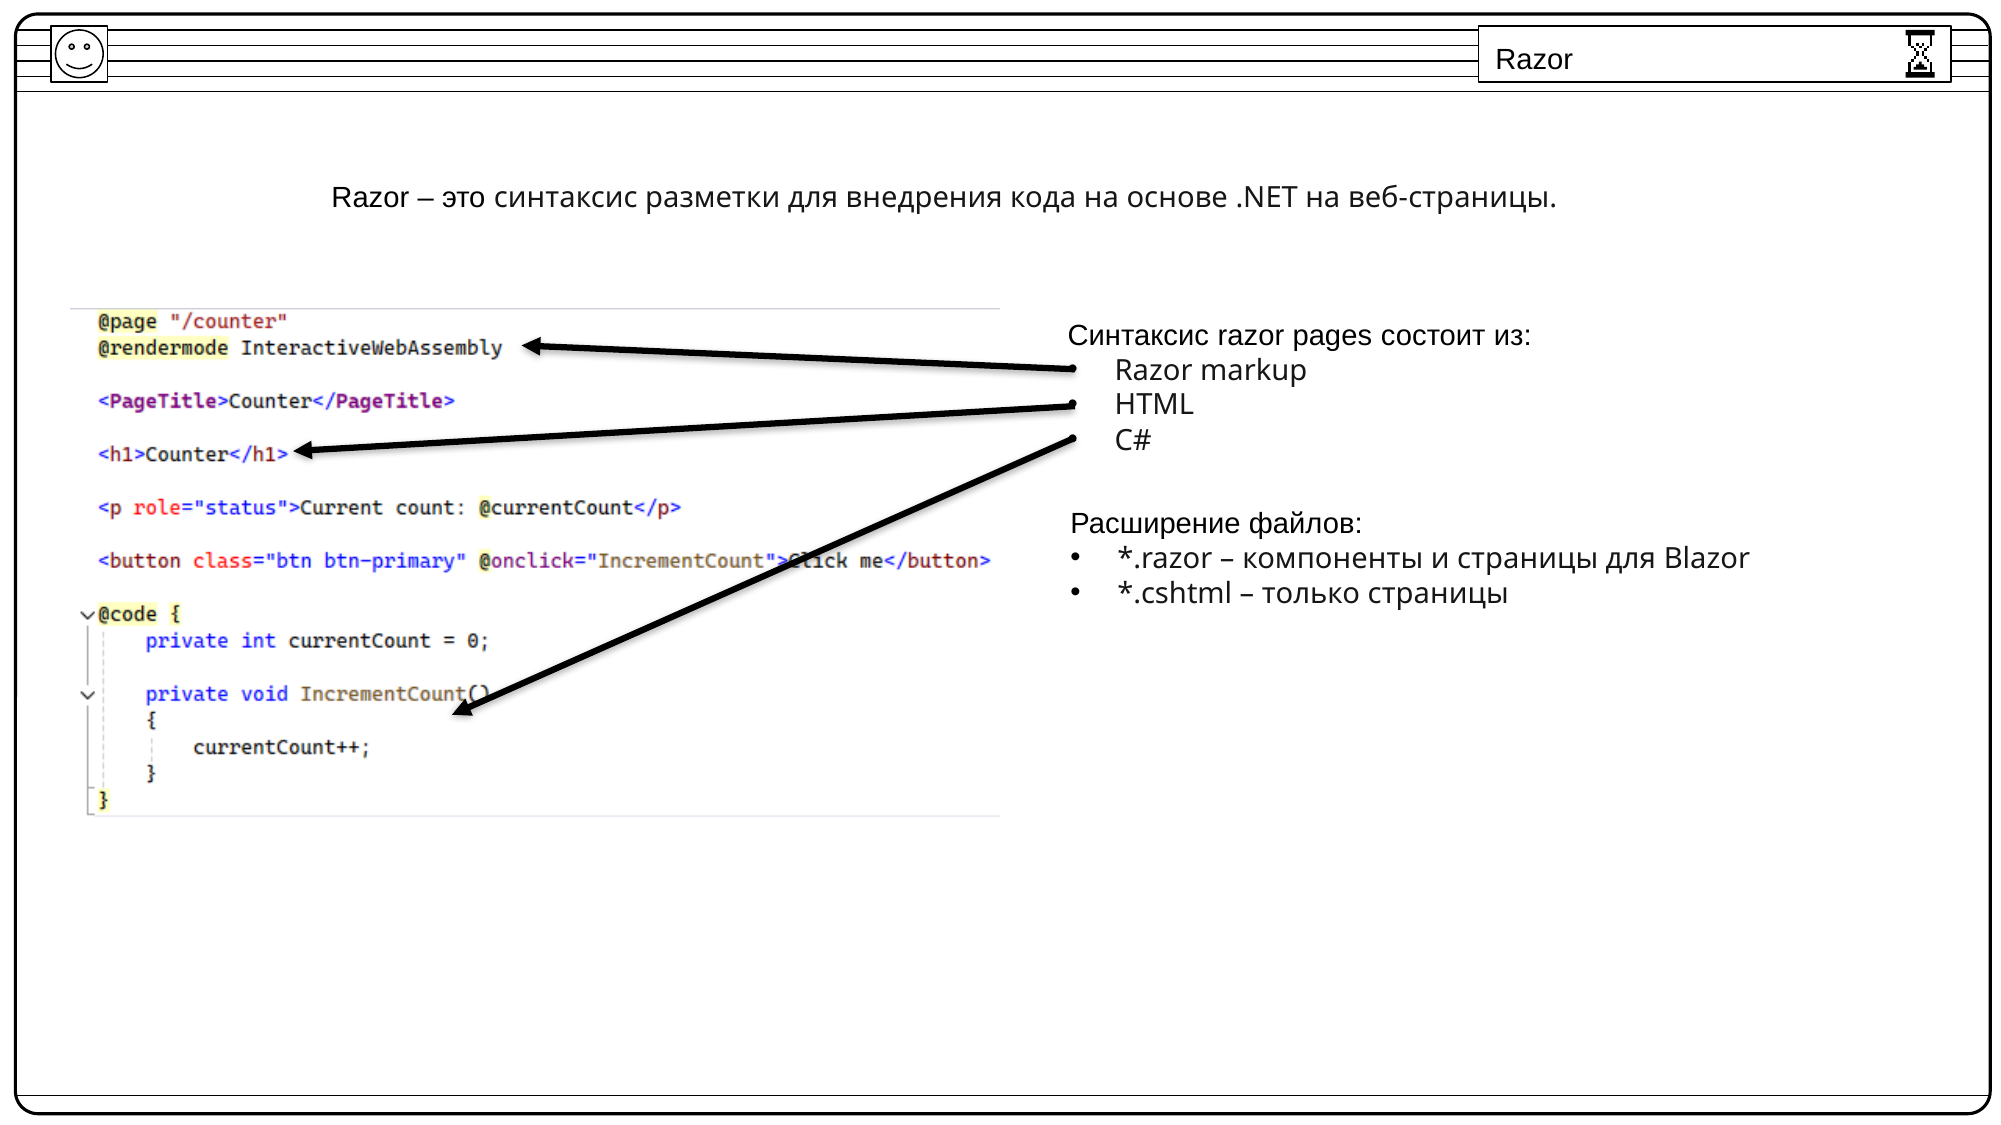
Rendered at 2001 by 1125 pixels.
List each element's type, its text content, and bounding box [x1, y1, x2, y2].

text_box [451, 458, 1076, 716]
text_box Razor [1480, 32, 1715, 83]
text_box Расширение файлов: *.razor – компоненты и страницы для Blazor *.cshtml – только страницы [1080, 496, 1765, 617]
picture [70, 308, 1001, 817]
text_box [521, 345, 1076, 370]
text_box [292, 405, 1076, 452]
text_box Синтаксис razor pages состоит из: Razor markup HTML C# [1053, 308, 1547, 464]
text_box Razor – это синтаксис разметки для внедрения кода на основе .NET на веб-страницы. [316, 171, 1581, 222]
